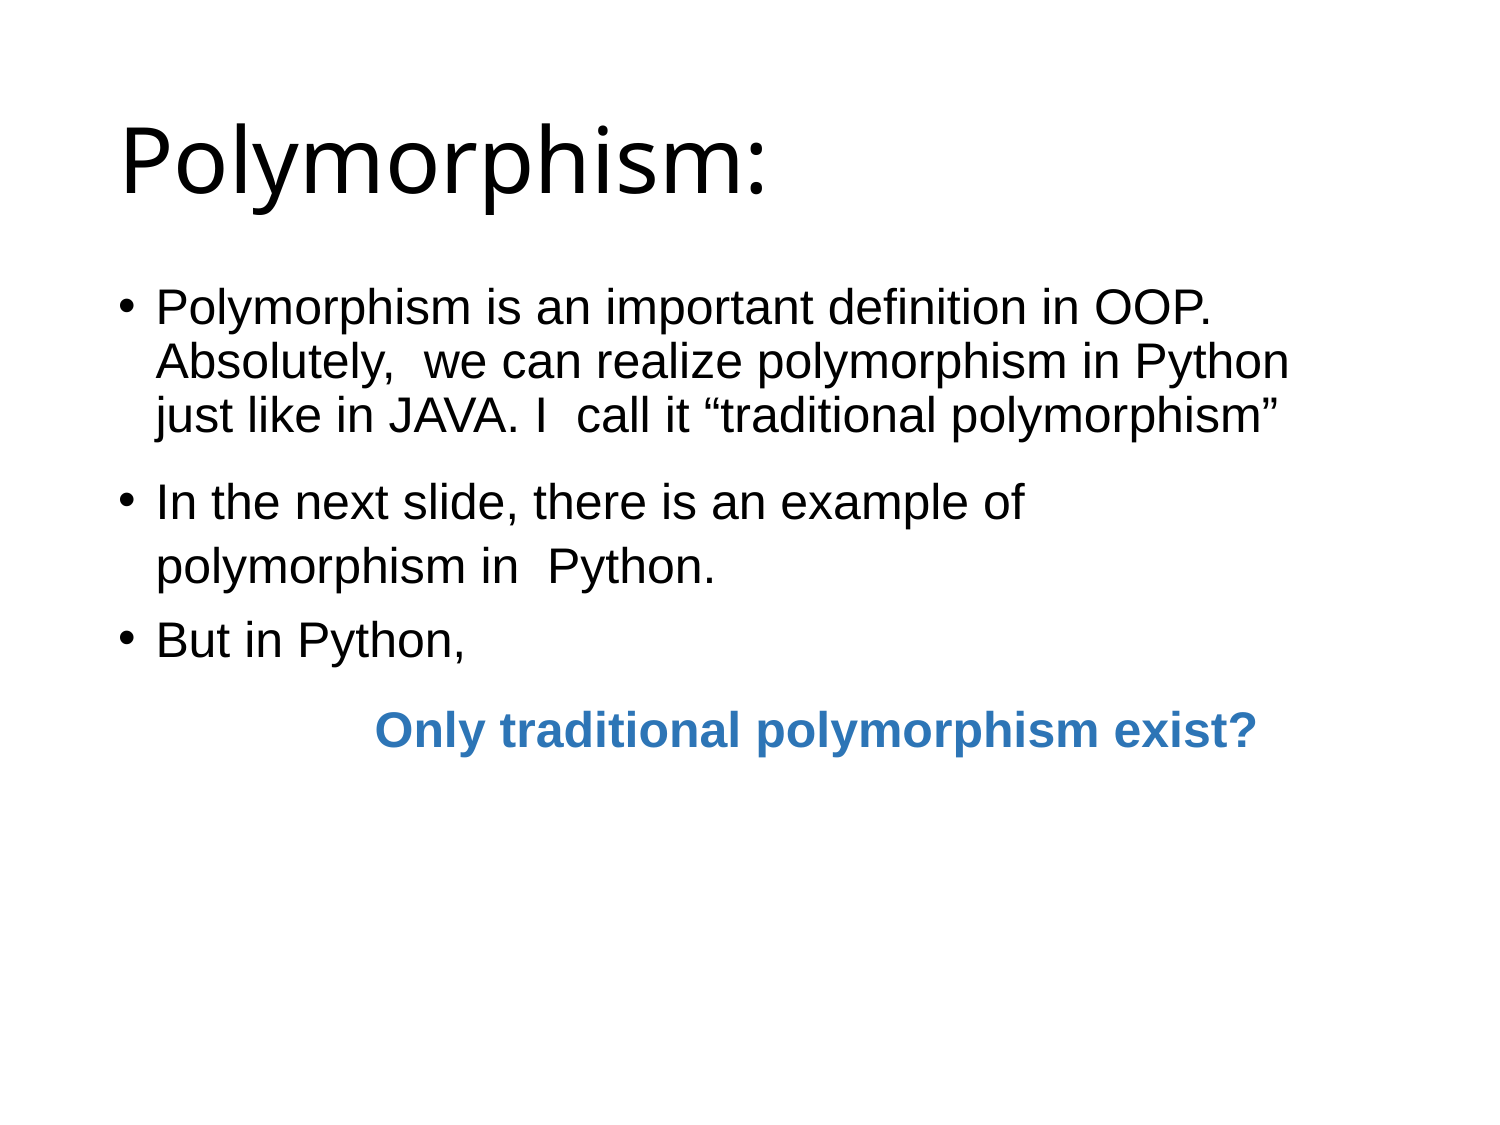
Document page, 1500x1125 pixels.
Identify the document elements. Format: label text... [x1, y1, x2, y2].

text_box Polymorphism is an important definition in OOP. Absolutely, we can realize polymorphism in Python just like in JAVA. I call it “traditional polymorphism” In the next slide, there is an example of polymorphism in Python. But in Python, Only traditional polymorphism exist? [116, 273, 1369, 740]
title Polymorphism: [116, 100, 1041, 215]
